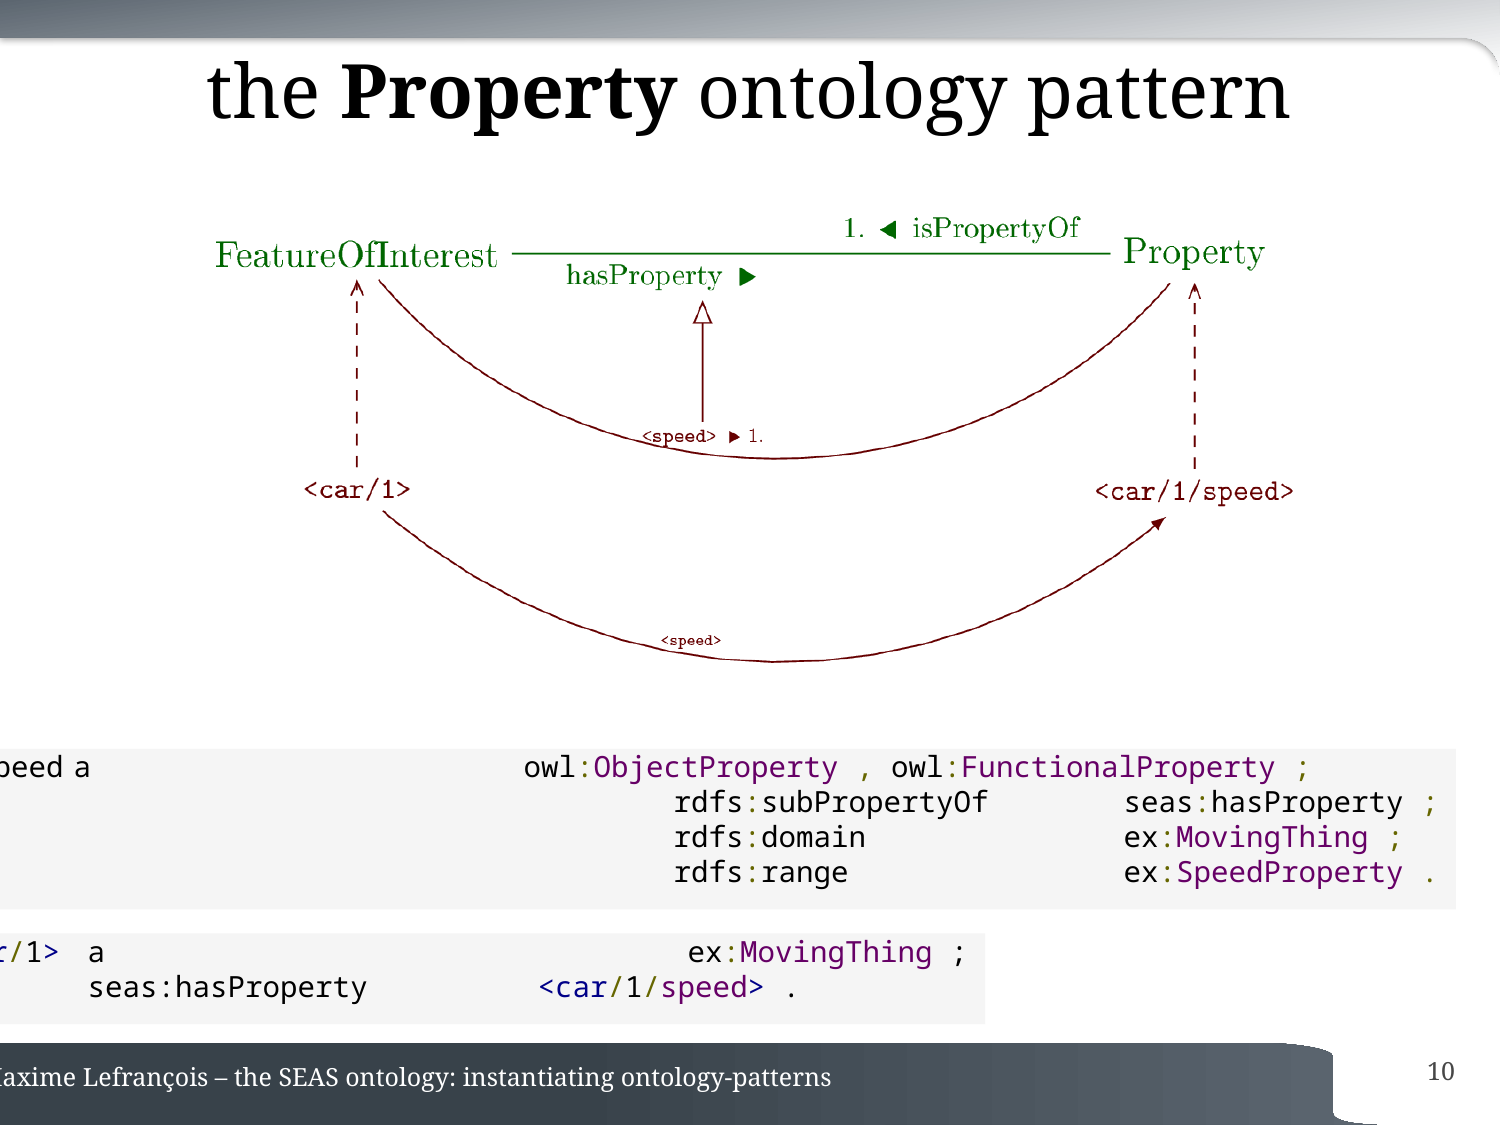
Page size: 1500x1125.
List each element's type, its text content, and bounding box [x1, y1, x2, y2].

text_box the Property ontology pattern [74, 0, 1425, 183]
picture [184, 189, 1324, 731]
text_box ex:speed a owl:ObjectProperty , owl:FunctionalProperty ; rdfs:subPropertyOf seas:hasProperty ; rdfs:domain ex:MovingThing ; rdfs:range ex:SpeedProperty . [0, 748, 1456, 910]
text_box Maxime Lefrançois – the SEAS ontology: instantiating ontology-patterns [0, 1054, 848, 1099]
text_box <car/1> a ex:MovingThing ; seas:hasProperty <car/1/speed> . [0, 933, 986, 1025]
slide_number 10 [1351, 1042, 1470, 1103]
